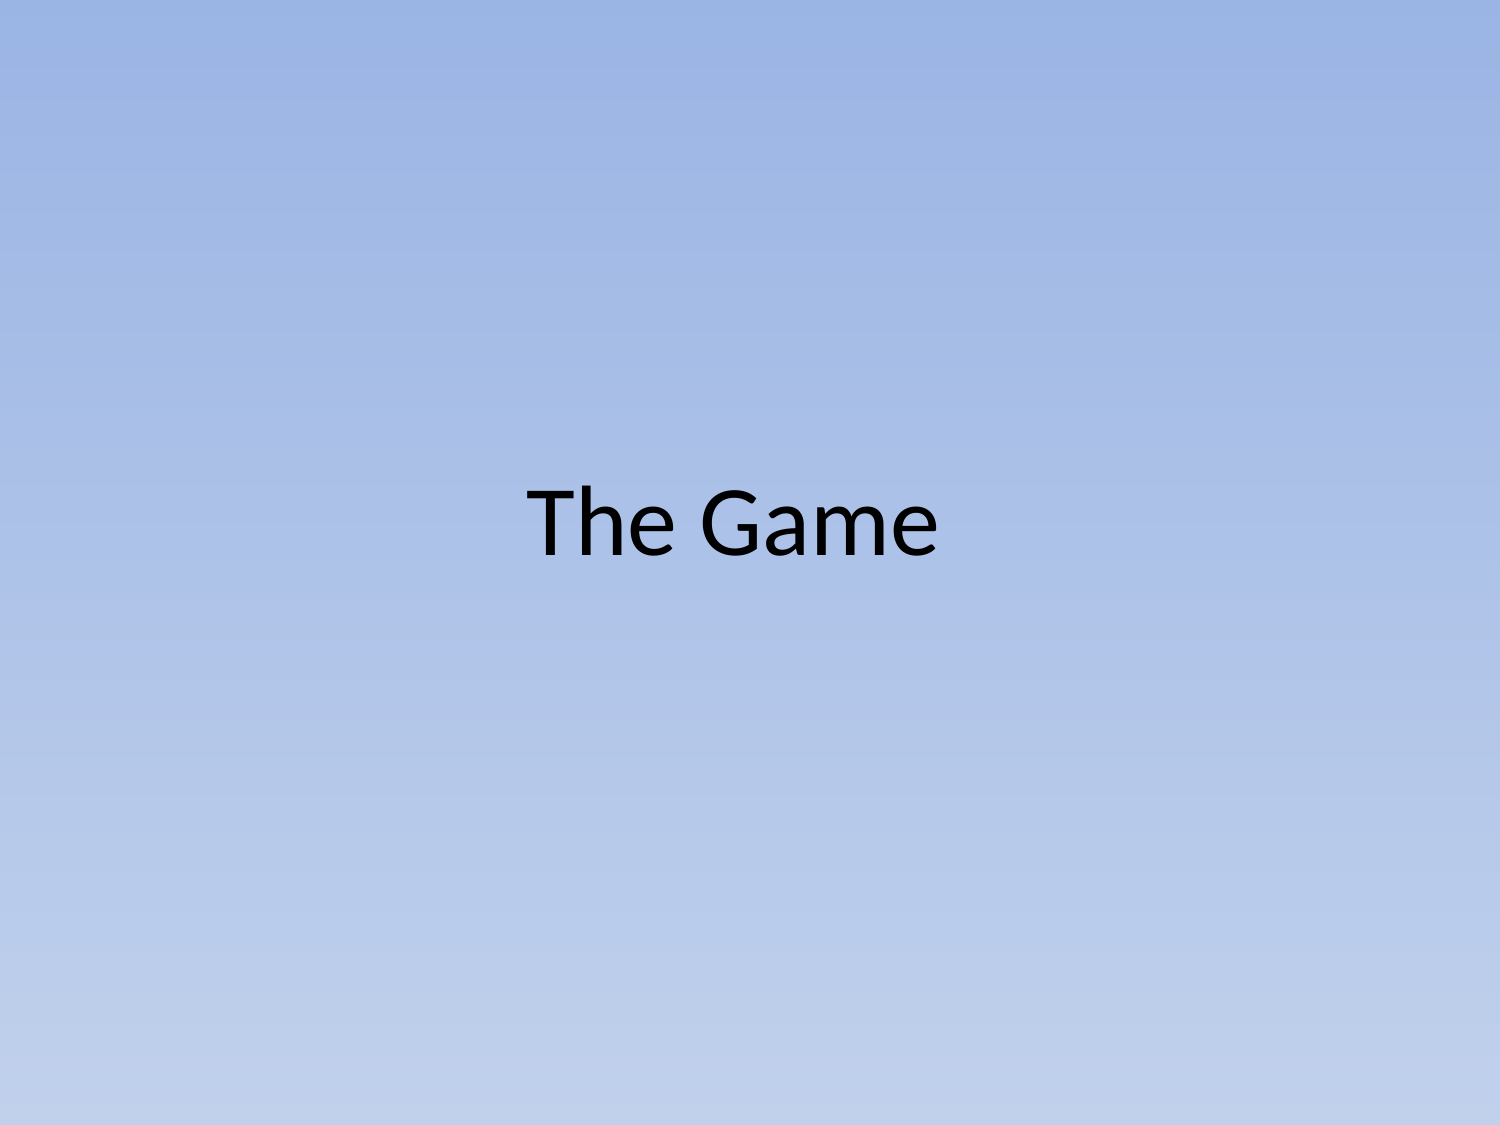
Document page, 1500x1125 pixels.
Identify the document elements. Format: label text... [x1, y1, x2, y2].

title The Game [58, 421, 1409, 610]
